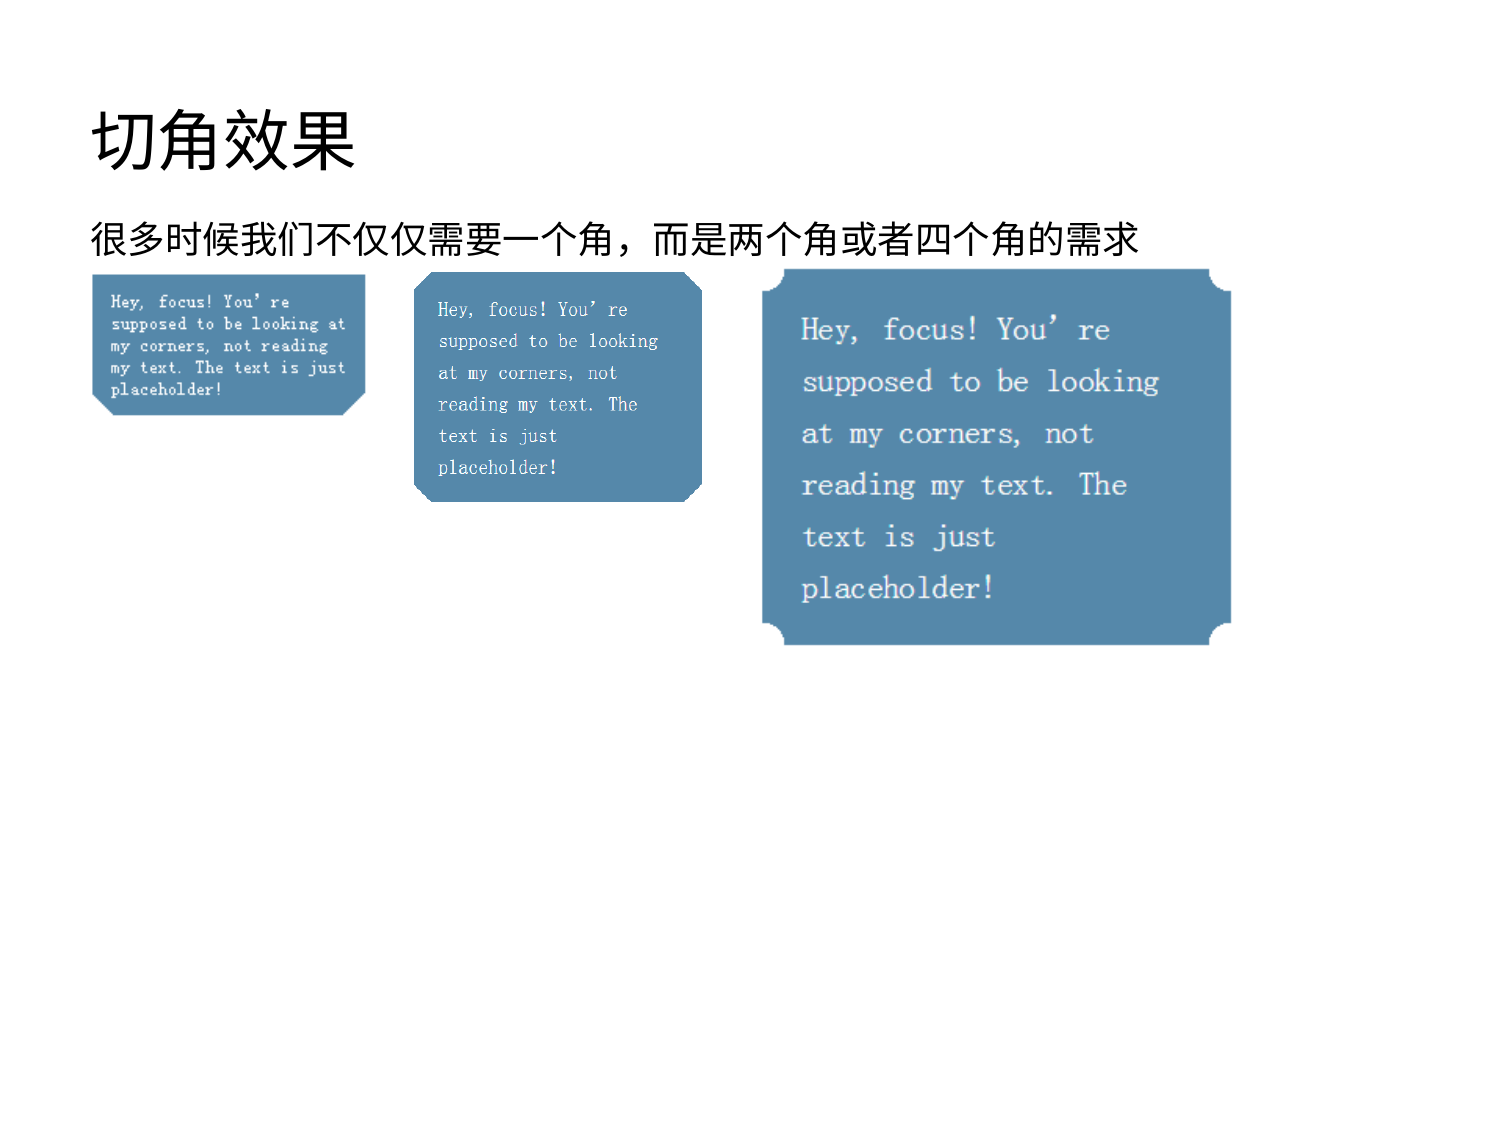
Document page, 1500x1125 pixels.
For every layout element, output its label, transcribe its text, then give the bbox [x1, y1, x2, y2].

picture [407, 266, 724, 504]
picture [749, 263, 1262, 661]
picture [88, 266, 389, 429]
title 切角效果 [75, 45, 1425, 208]
list 很多时候我们不仅仅需要一个角，而是两个角或者四个角的需求 [75, 208, 1425, 1005]
